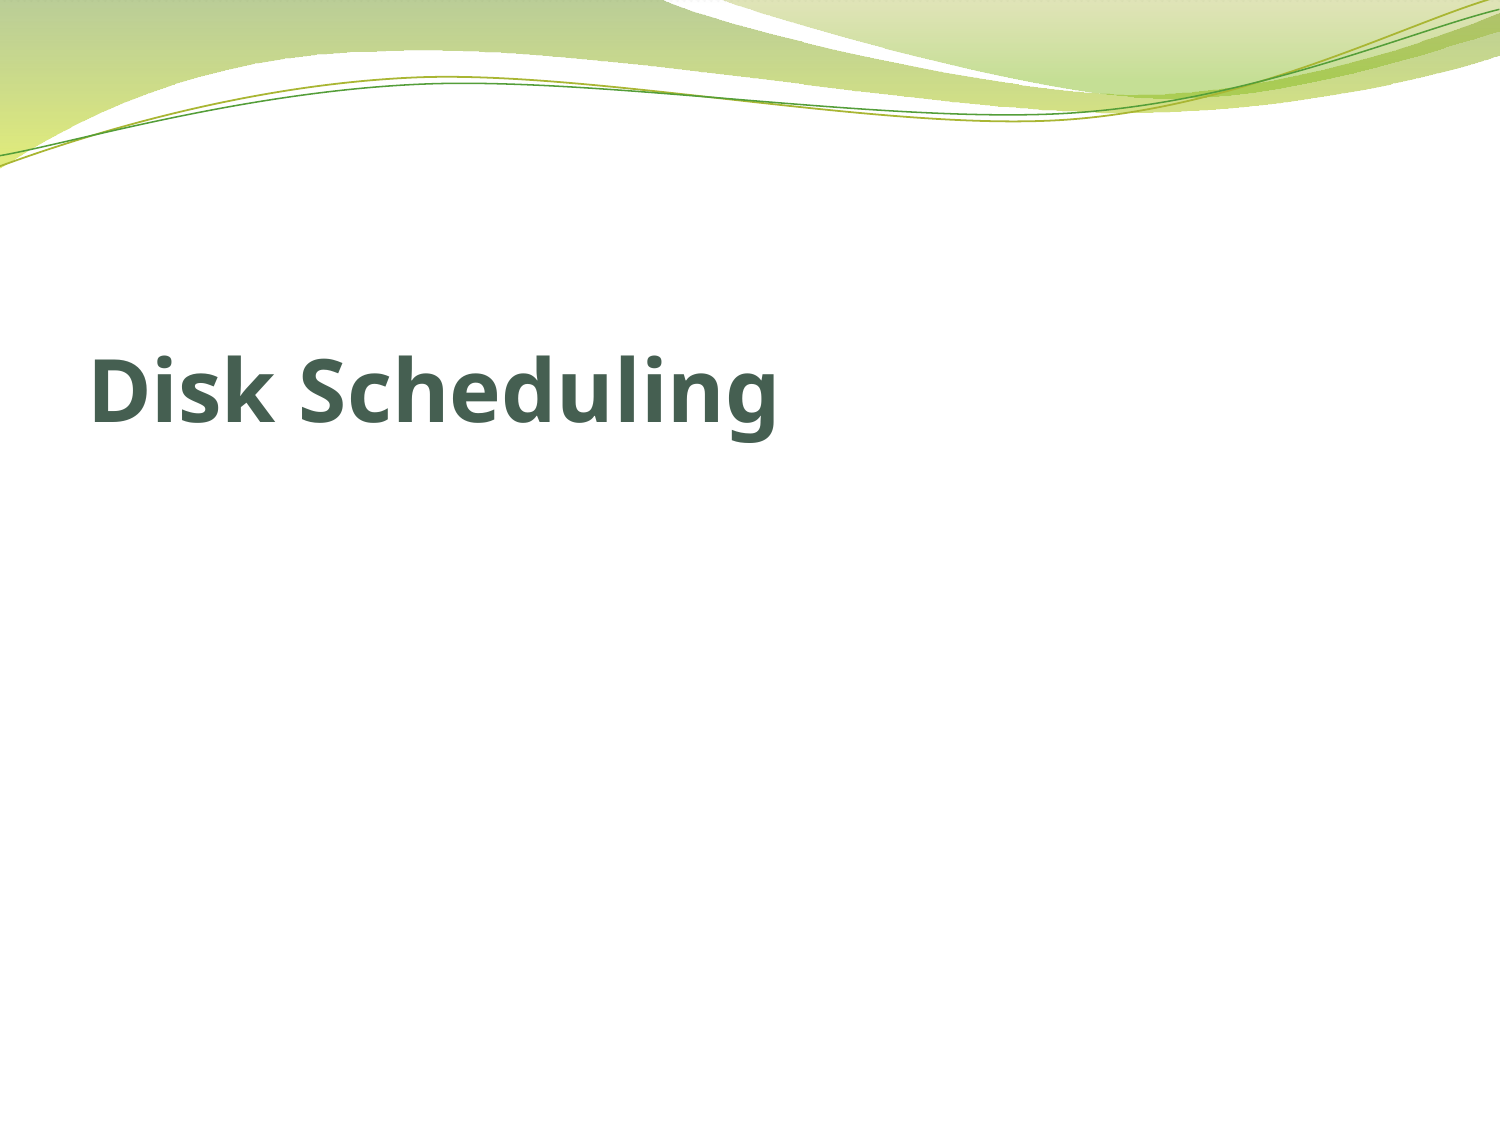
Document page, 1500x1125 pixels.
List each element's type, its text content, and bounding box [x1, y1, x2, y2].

title Disk Scheduling [86, 216, 1410, 440]
